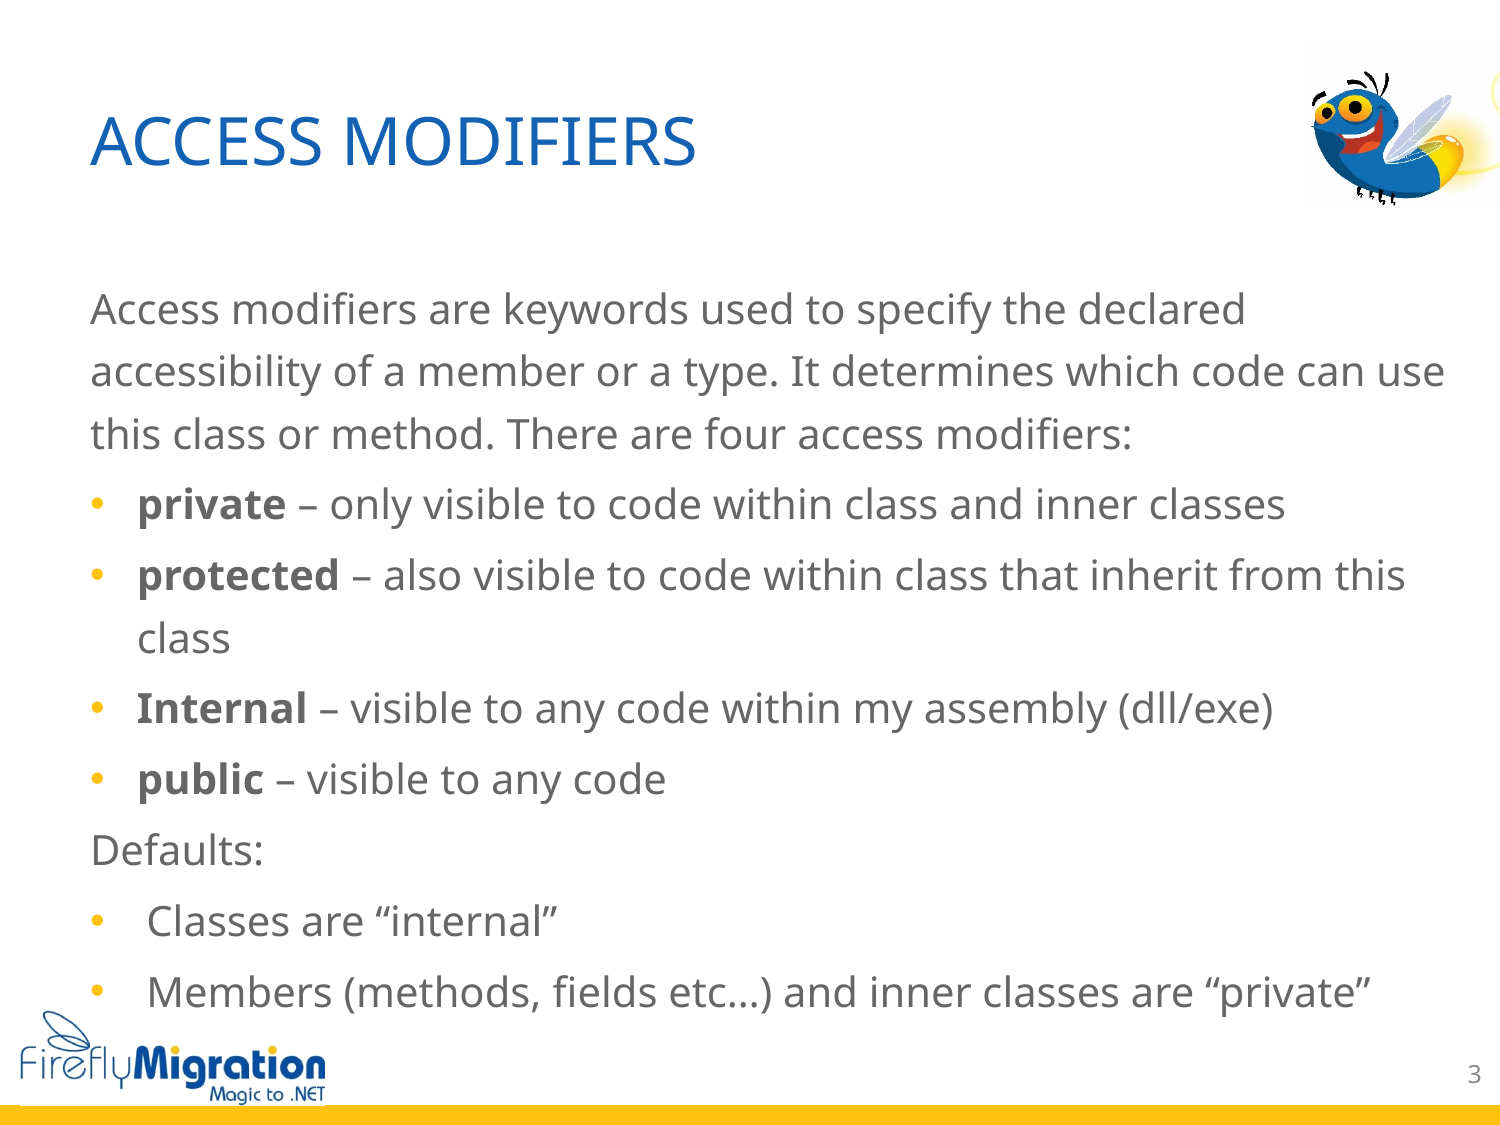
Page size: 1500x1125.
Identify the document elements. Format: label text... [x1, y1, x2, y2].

picture [19, 1009, 325, 1106]
picture [1305, 39, 1500, 208]
title Access Modifiers [74, 44, 1270, 233]
list Access modifiers are keywords used to specify the declared accessibility of a member or a type. It determines which code can use this class or method. There are four access modifiers: private – only visible to code within class and inner classes protected – also visible to code within class that inherit from this class Internal – visible to any code within my assembly (dll/exe) public – visible to any code Defaults: Classes are “internal” Members (methods, fields etc…) and inner classes are “private” [74, 262, 1471, 1012]
slide_number 3 [1431, 1045, 1497, 1106]
